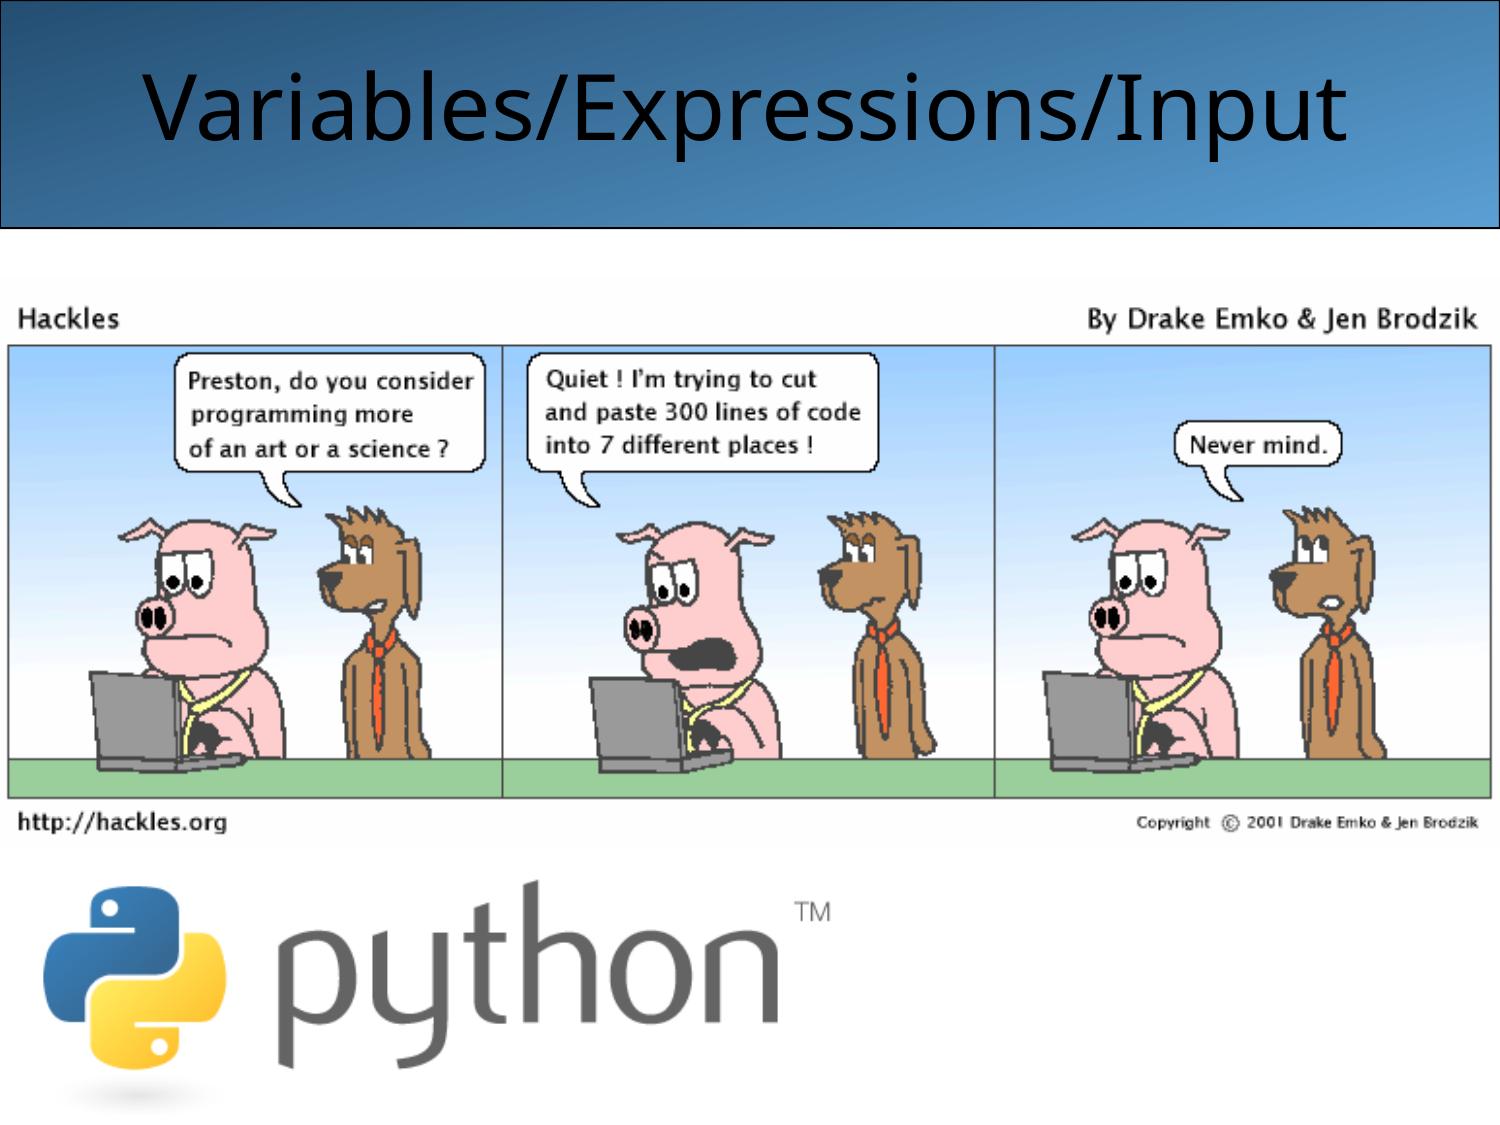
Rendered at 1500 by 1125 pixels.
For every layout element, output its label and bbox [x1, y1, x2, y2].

picture [37, 867, 851, 1116]
text_box [0, 0, 1500, 229]
picture [0, 277, 1500, 848]
